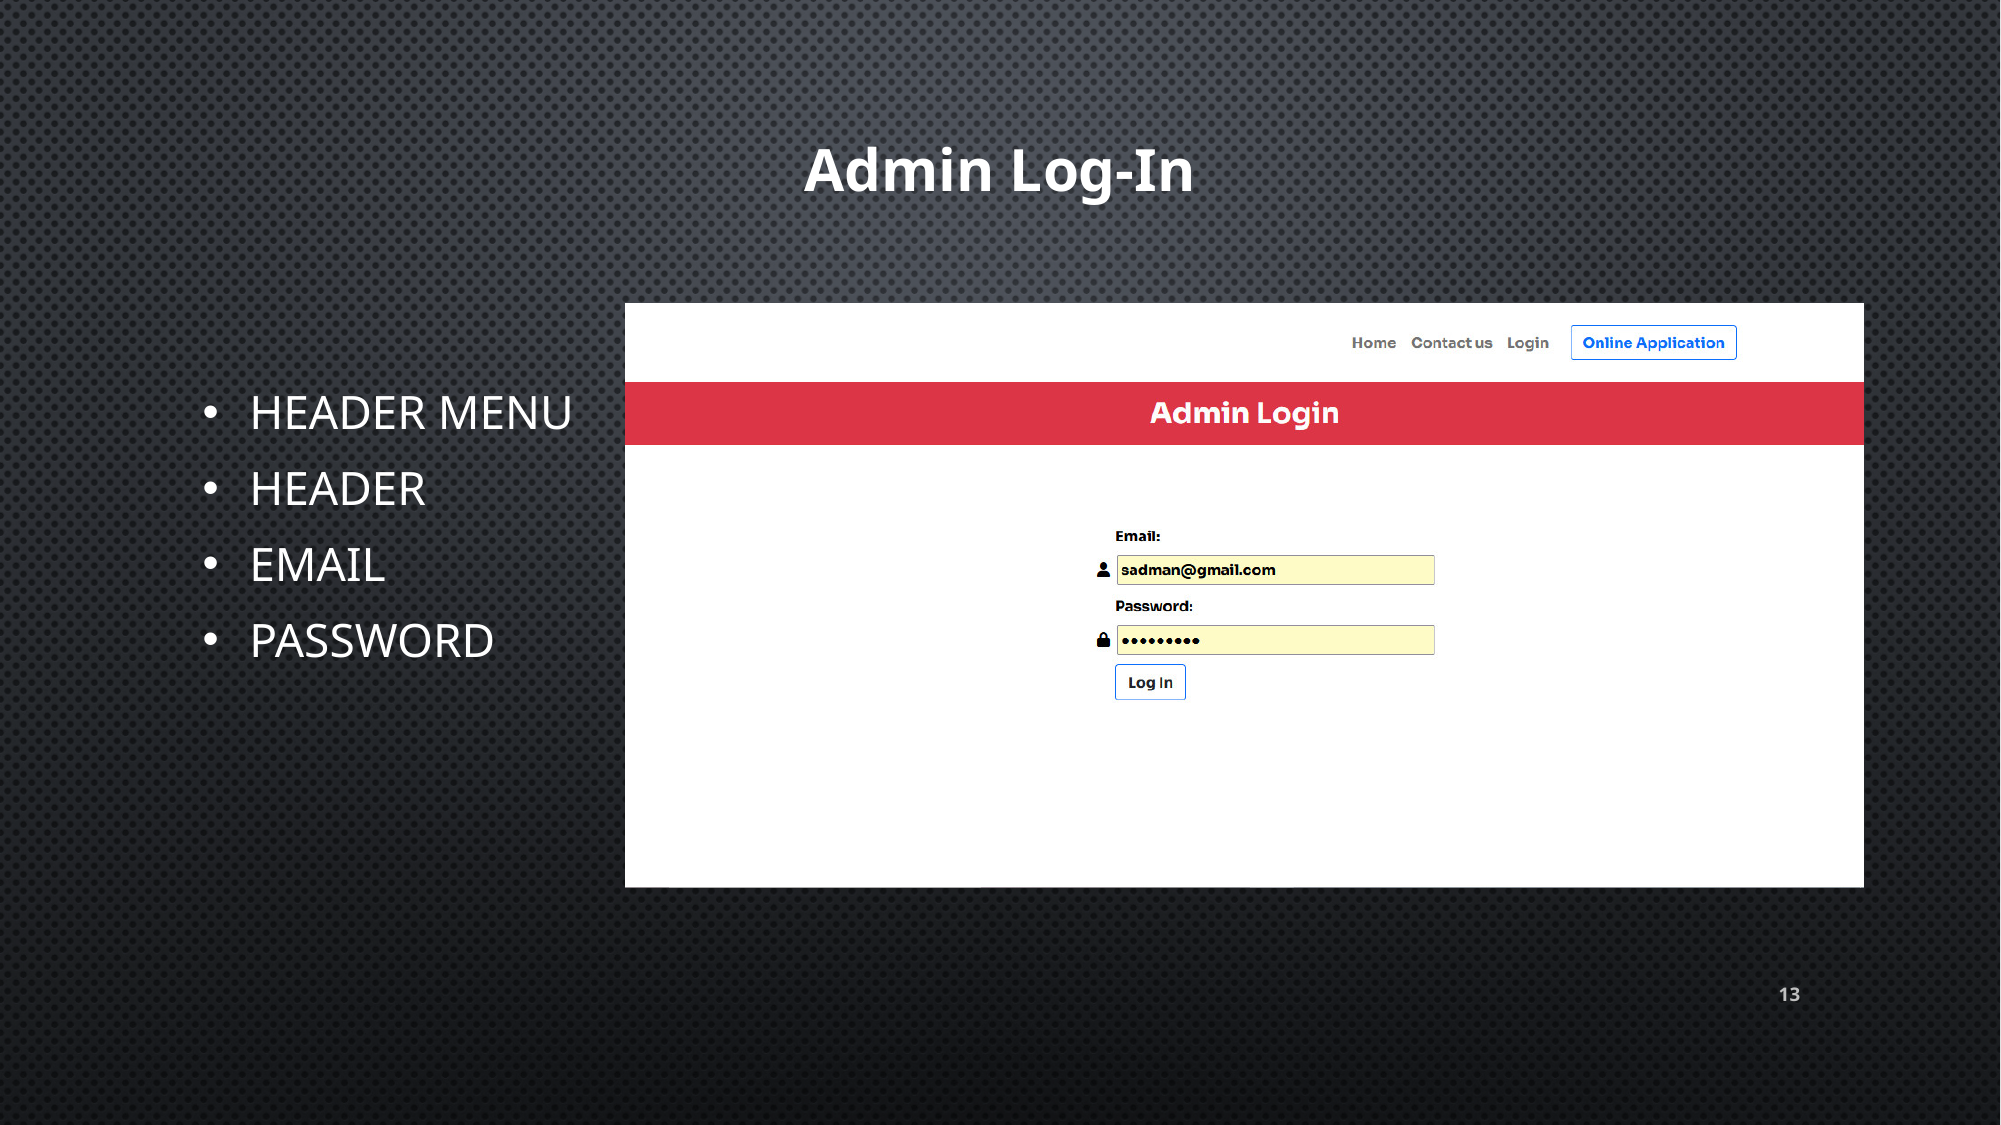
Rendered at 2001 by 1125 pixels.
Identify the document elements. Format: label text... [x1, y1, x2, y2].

slide_number 13 [1724, 965, 1816, 1025]
list Header menu Header Email Password [187, 375, 624, 675]
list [624, 302, 1865, 888]
title Admin Log-In [0, 106, 2000, 211]
